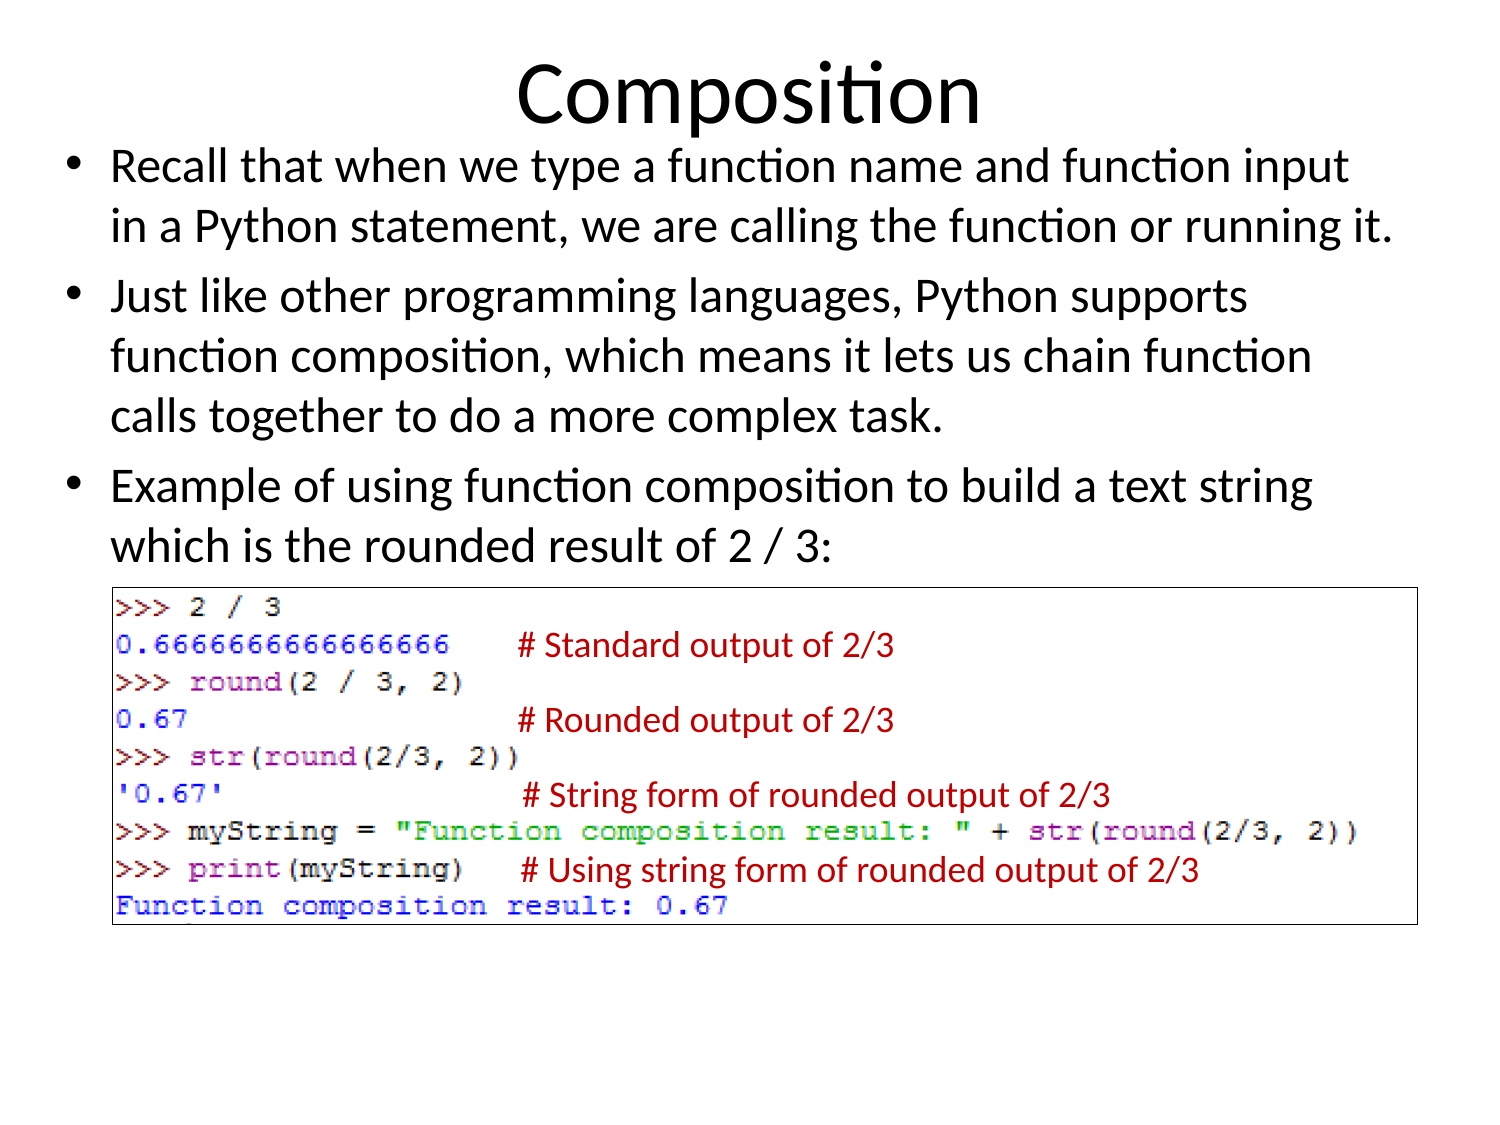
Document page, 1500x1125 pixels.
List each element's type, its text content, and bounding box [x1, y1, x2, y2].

title Composition [75, 24, 1425, 150]
list Recall that when we type a function name and function input in a Python statement, we are calling the function or running it. Just like other programming languages, Python supports function composition, which means it lets us chain function calls together to do a more complex task. Example of using function composition to build a text string which is the rounded result of 2 / 3: [50, 125, 1413, 1038]
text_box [112, 587, 1418, 926]
